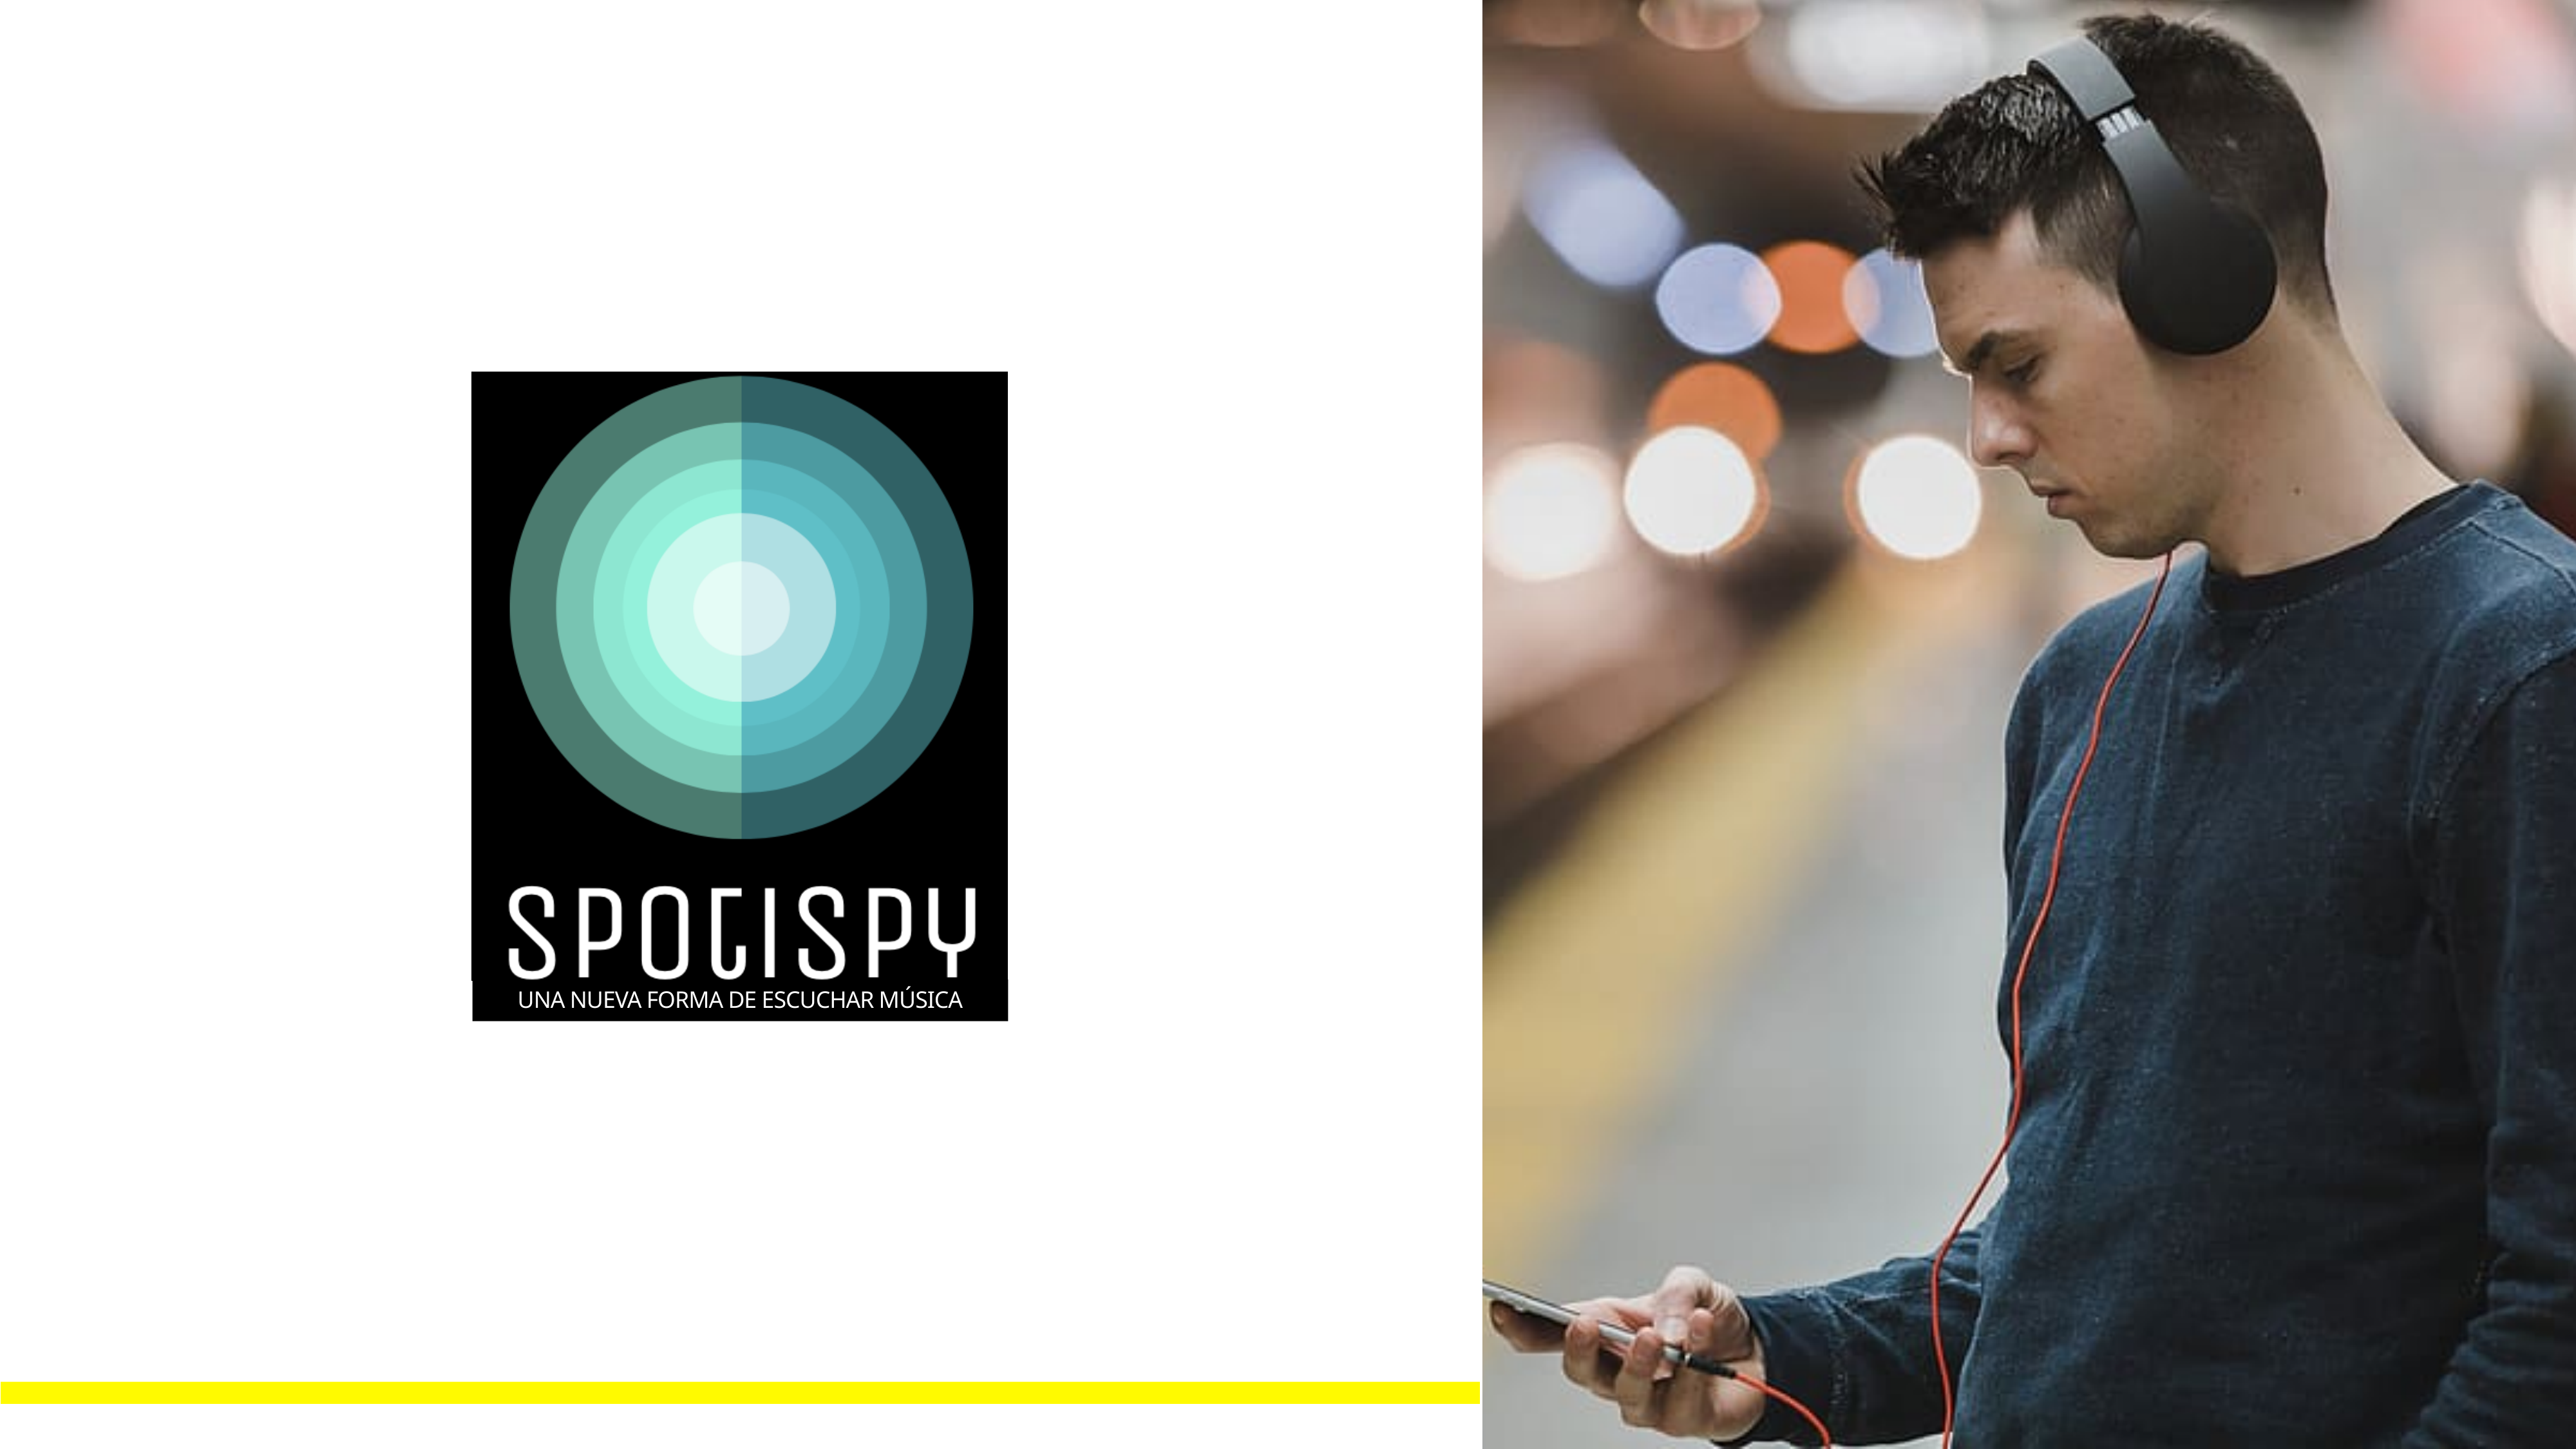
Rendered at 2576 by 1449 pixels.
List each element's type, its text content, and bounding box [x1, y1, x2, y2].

picture [471, 372, 1008, 981]
picture [1482, 0, 2576, 1449]
text_box [1, 1381, 1480, 1404]
list UNA NUEVA FORMA DE ESCUCHAR MÚSICA [472, 979, 1009, 1022]
